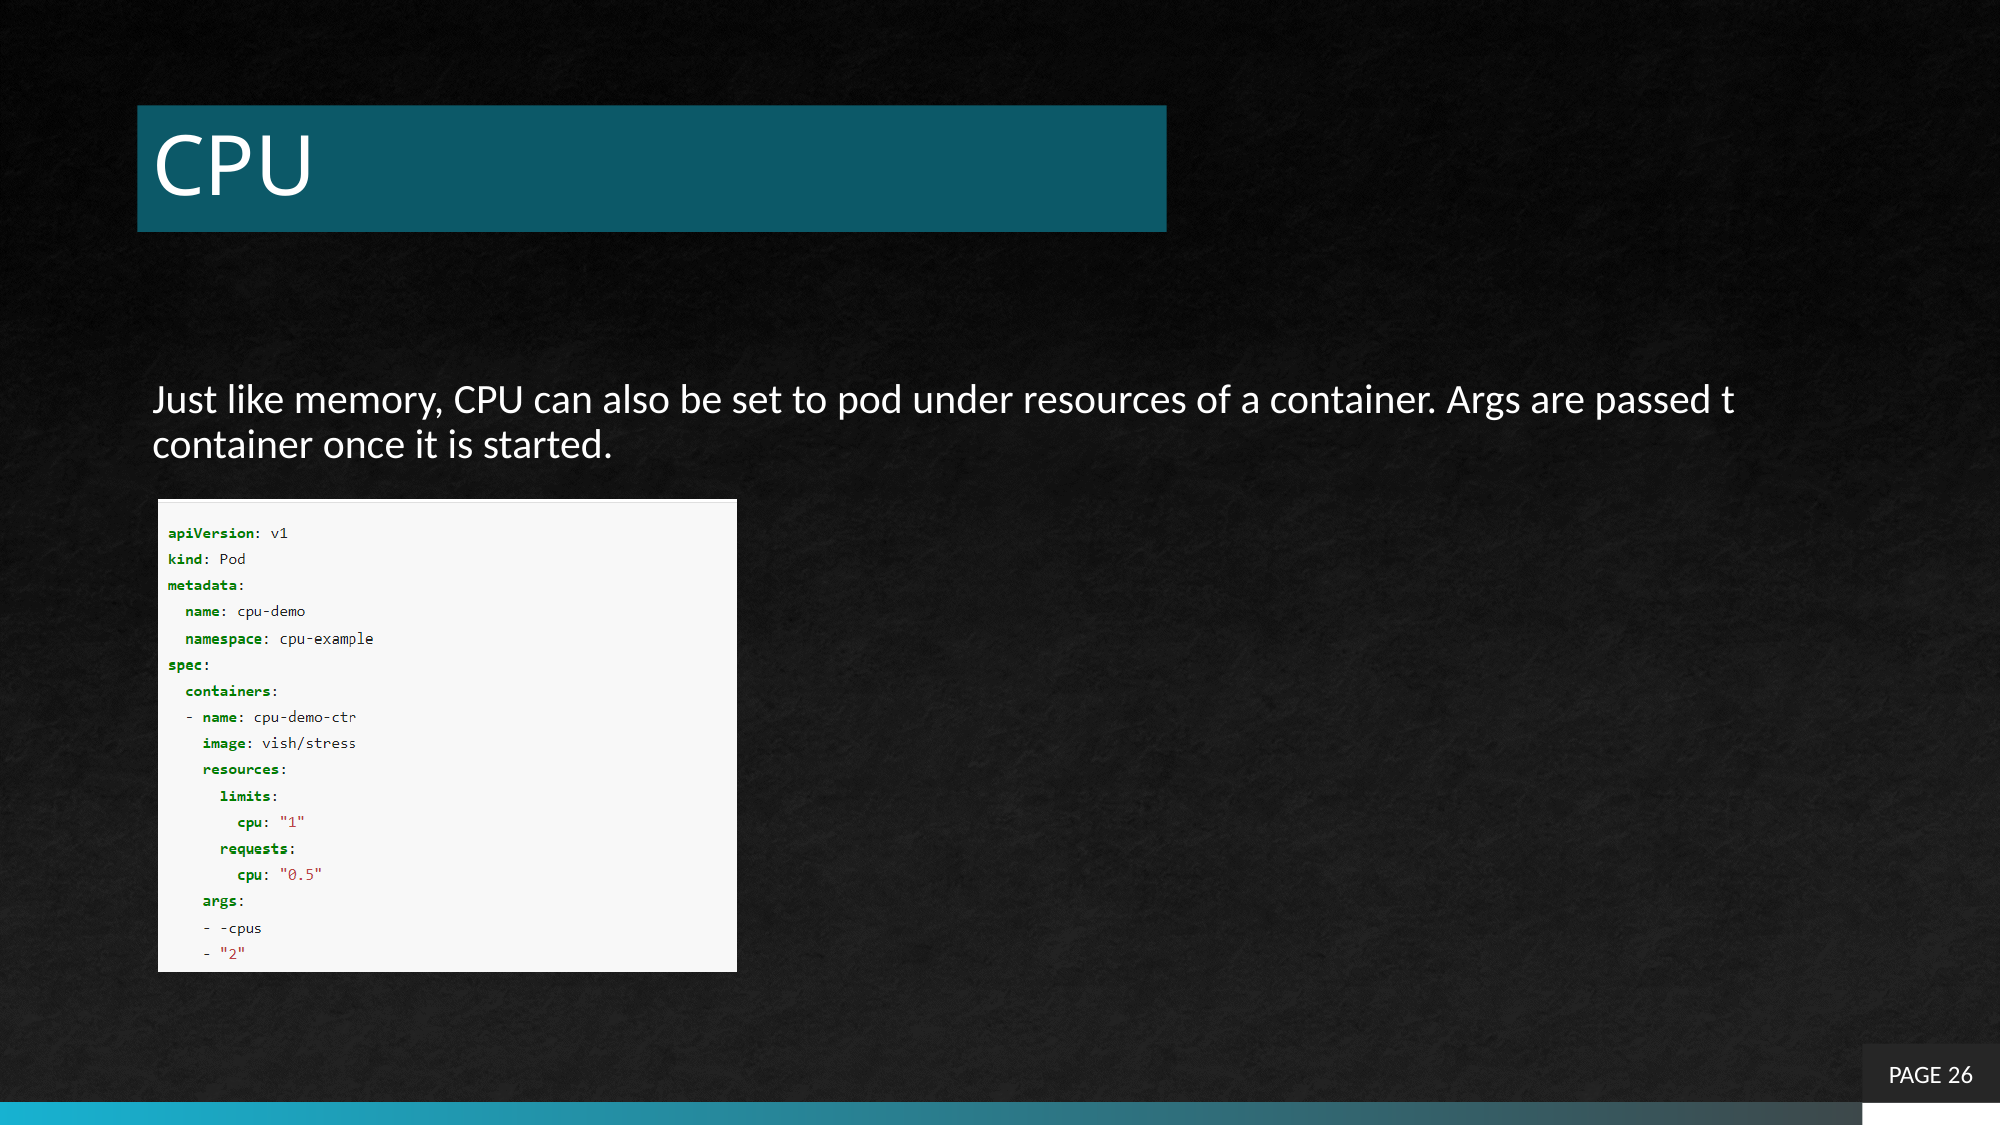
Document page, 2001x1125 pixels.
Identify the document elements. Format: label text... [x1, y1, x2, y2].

list Just like memory, CPU can also be set to pod under resources of a container. Args are passed t container once it is started. [137, 299, 1863, 1014]
picture [0, 0, 2000, 1103]
slide_number PAGE 26 [1862, 1043, 2000, 1103]
title CPU [137, 105, 1167, 232]
